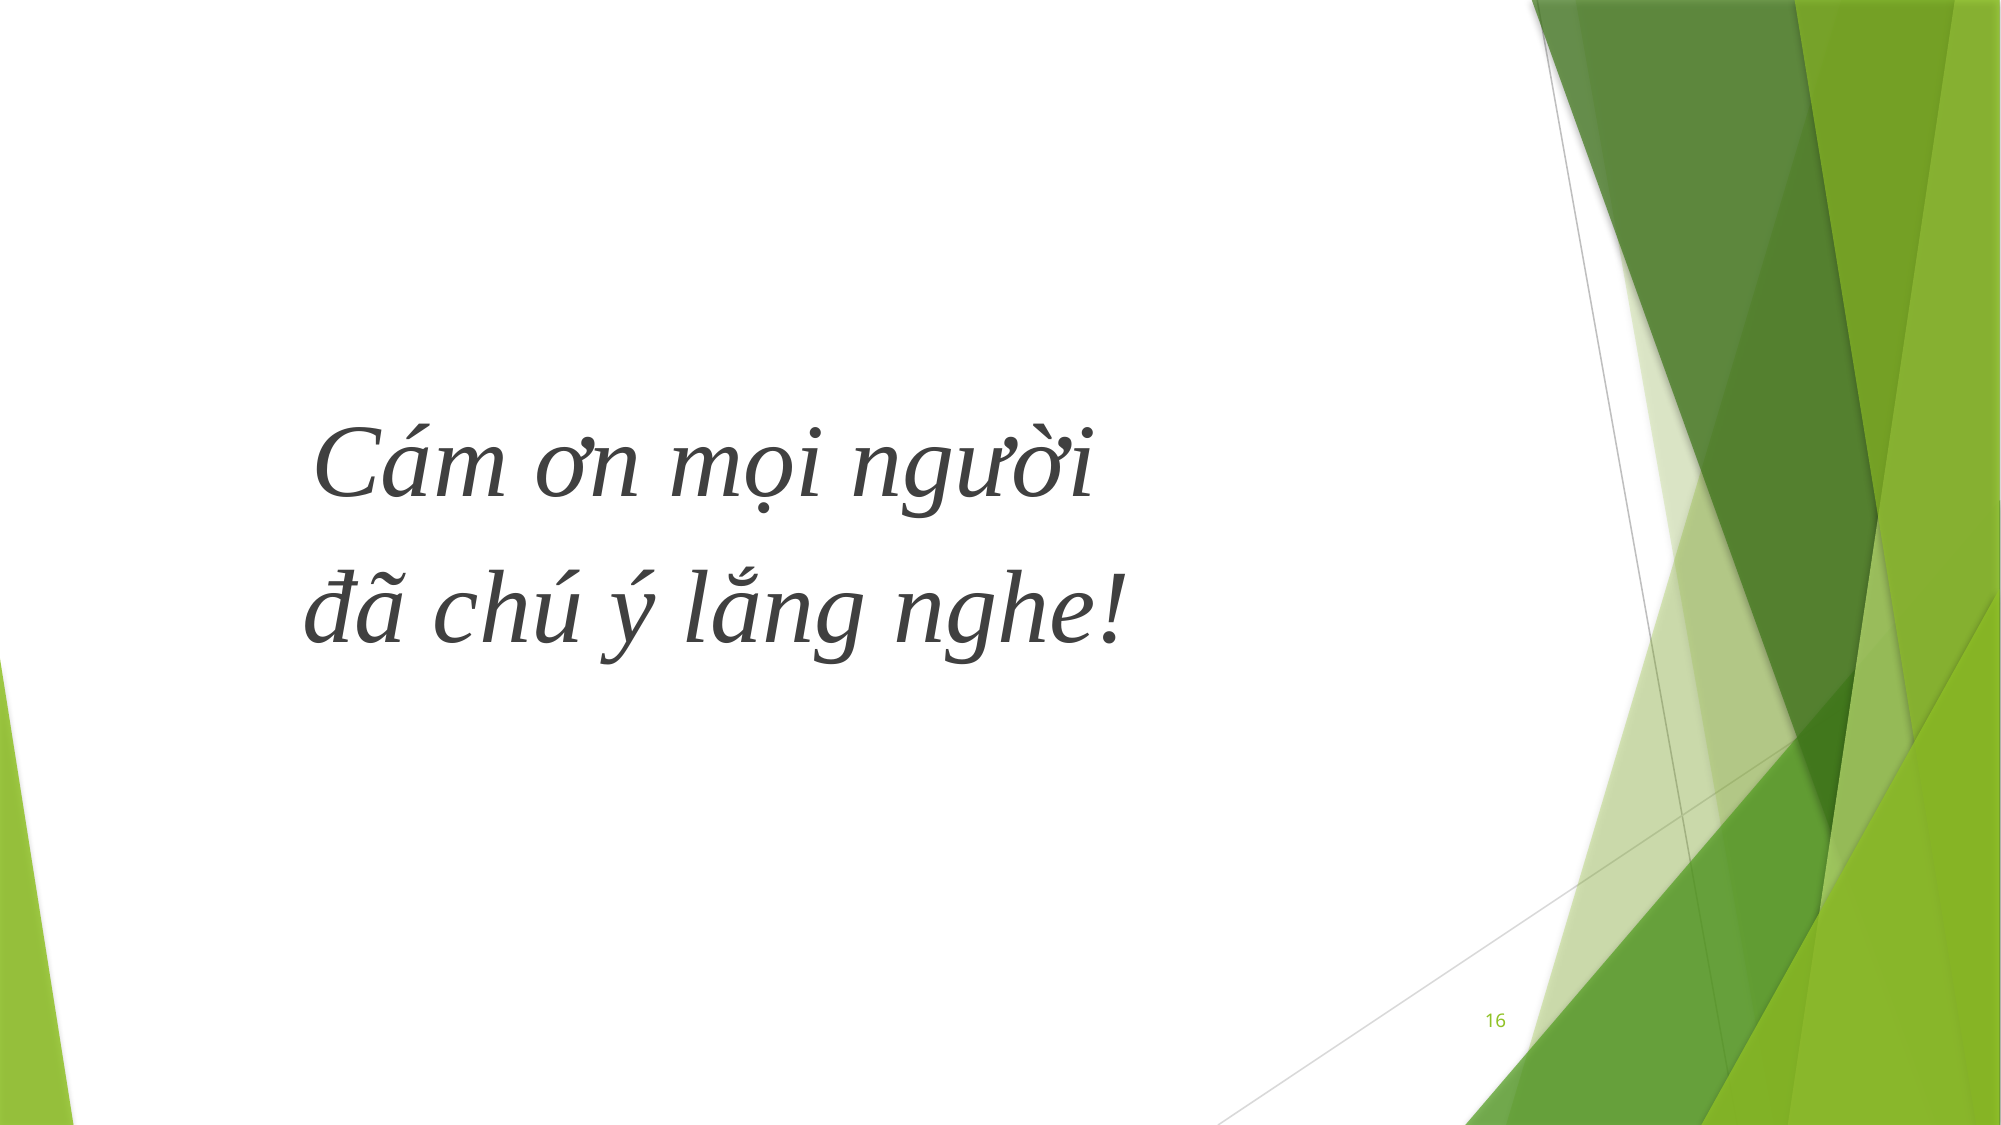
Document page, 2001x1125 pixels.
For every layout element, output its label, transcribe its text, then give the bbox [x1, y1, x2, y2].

list Cám ơn mọi người đã chú ý lắng nghe! [125, 93, 1310, 922]
slide_number 16 [1409, 991, 1522, 1051]
